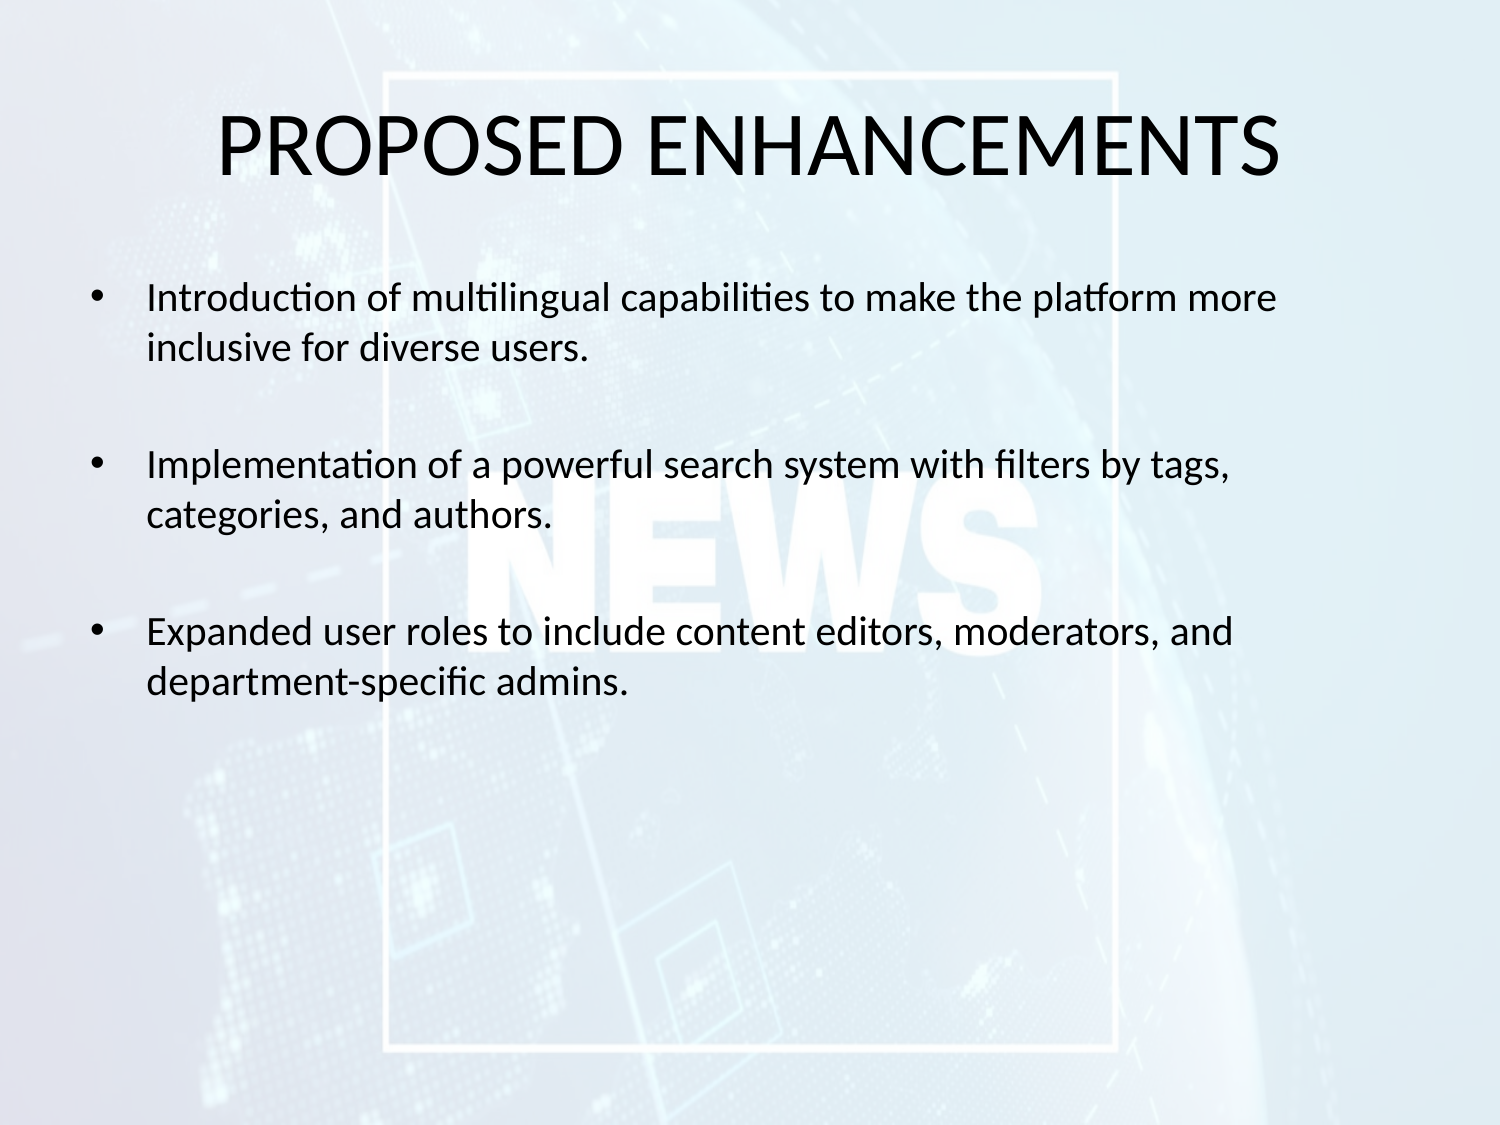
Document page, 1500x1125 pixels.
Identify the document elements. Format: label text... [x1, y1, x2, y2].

title PROPOSED ENHANCEMENTS [75, 45, 1425, 233]
list Introduction of multilingual capabilities to make the platform more inclusive for diverse users. Implementation of a powerful search system with filters by tags, categories, and authors. Expanded user roles to include content editors, moderators, and department-specific admins. [75, 262, 1425, 1005]
